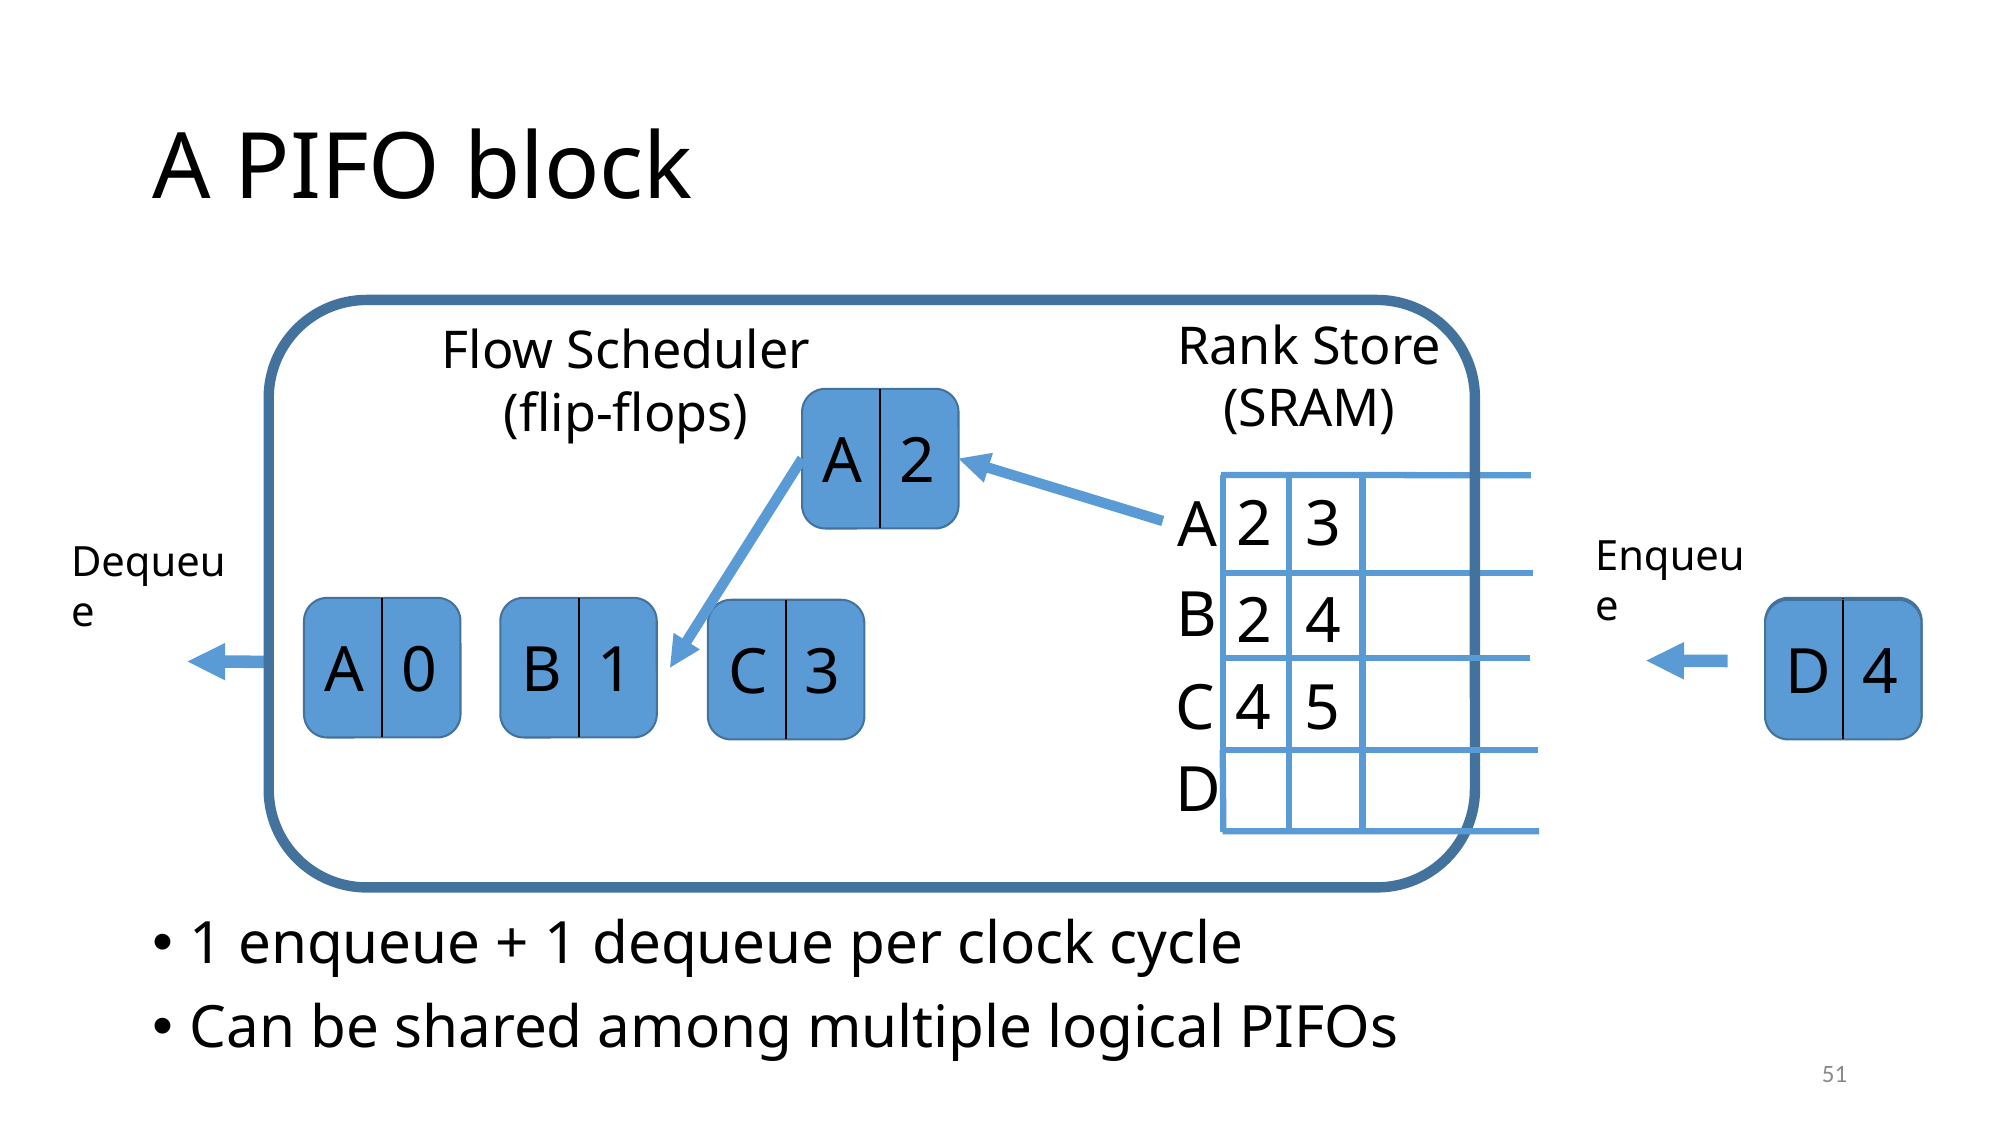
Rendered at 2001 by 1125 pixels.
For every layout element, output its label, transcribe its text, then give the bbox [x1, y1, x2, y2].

text_box Rank Store (SRAM) [1412, 304, 1463, 347]
text_box [267, 298, 1476, 889]
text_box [958, 458, 1163, 522]
text_box 4 [1223, 659, 1276, 750]
text_box 3 [1290, 476, 1345, 565]
text_box D [1160, 741, 1200, 832]
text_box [670, 458, 803, 668]
slide_number 51 [1412, 1042, 1863, 1103]
title A PIFO block [137, 59, 1863, 278]
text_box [707, 599, 865, 740]
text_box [1765, 599, 1922, 740]
text_box 2 [1223, 574, 1276, 657]
text_box Enqueue [1580, 471, 1781, 637]
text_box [802, 388, 959, 529]
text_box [303, 597, 461, 738]
list 1 enqueue + 1 dequeue per clock cycle Can be shared among multiple logical PIFOs [137, 906, 1863, 1119]
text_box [500, 597, 657, 738]
text_box Dequeue [56, 477, 257, 643]
text_box 5 [1290, 659, 1345, 750]
text_box C [1160, 659, 1200, 741]
text_box 4 [1290, 574, 1345, 657]
